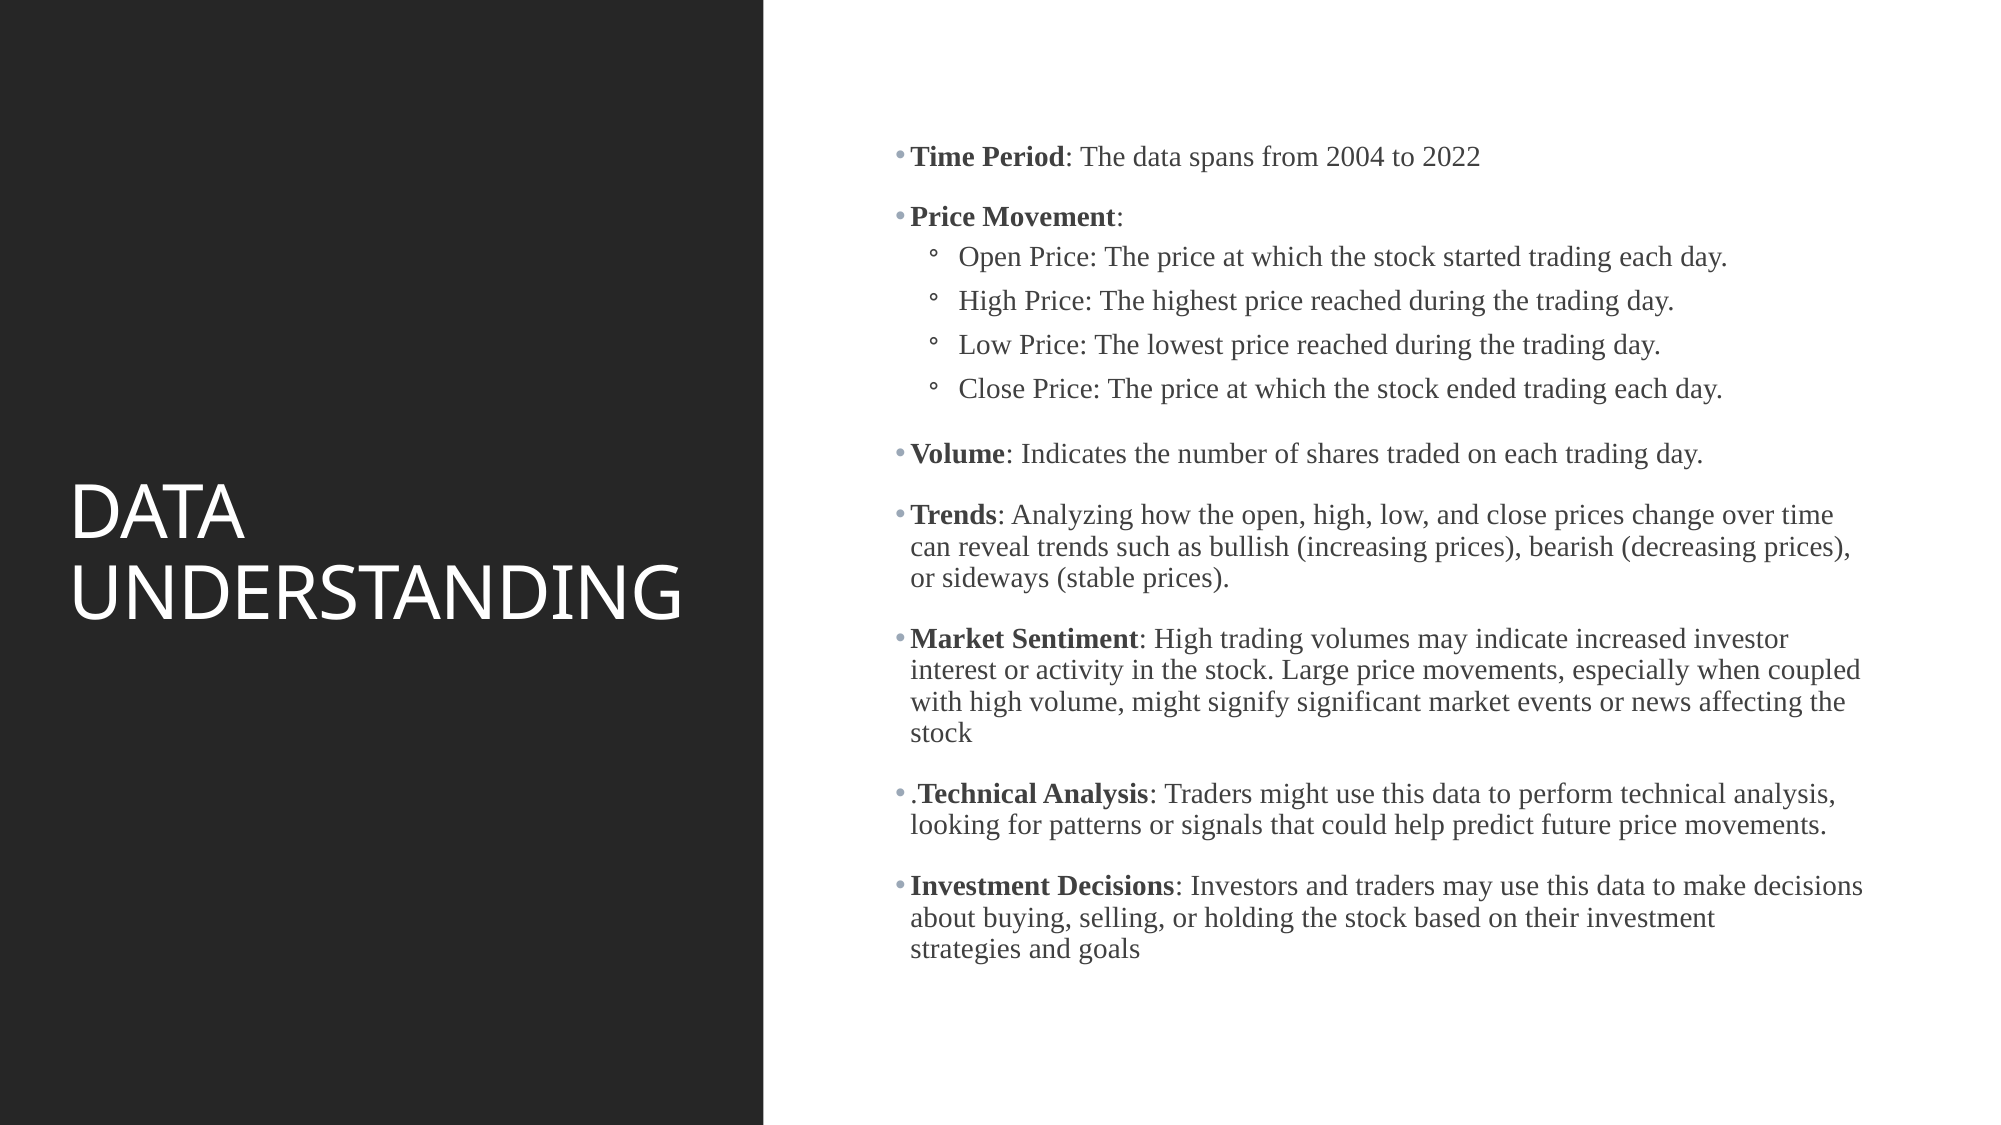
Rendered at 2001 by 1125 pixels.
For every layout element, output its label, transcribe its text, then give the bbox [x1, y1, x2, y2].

list Time Period: The data spans from 2004 to 2022 Price Movement: Open Price: The price at which the stock started trading each day. High Price: The highest price reached during the trading day. Low Price: The lowest price reached during the trading day. Close Price: The price at which the stock ended trading each day. Volume: Indicates the number of shares traded on each trading day. Trends: Analyzing how the open, high, low, and close prices change over time can reveal trends such as bullish (increasing prices), bearish (decreasing prices), or sideways (stable prices). Market Sentiment: High trading volumes may indicate increased investor interest or activity in the stock. Large price movements, especially when coupled with high volume, might signify significant market events or news affecting the stock .Technical Analysis: Traders might use this data to perform technical analysis, looking for patterns or signals that could help predict future price movements. Investment Decisions: Investors and traders may use this data to make decisions about buying, selling, or holding the stock based on their investment strategies and goals [895, 133, 1868, 1002]
title DATA UNDERSTANDING [53, 299, 769, 643]
